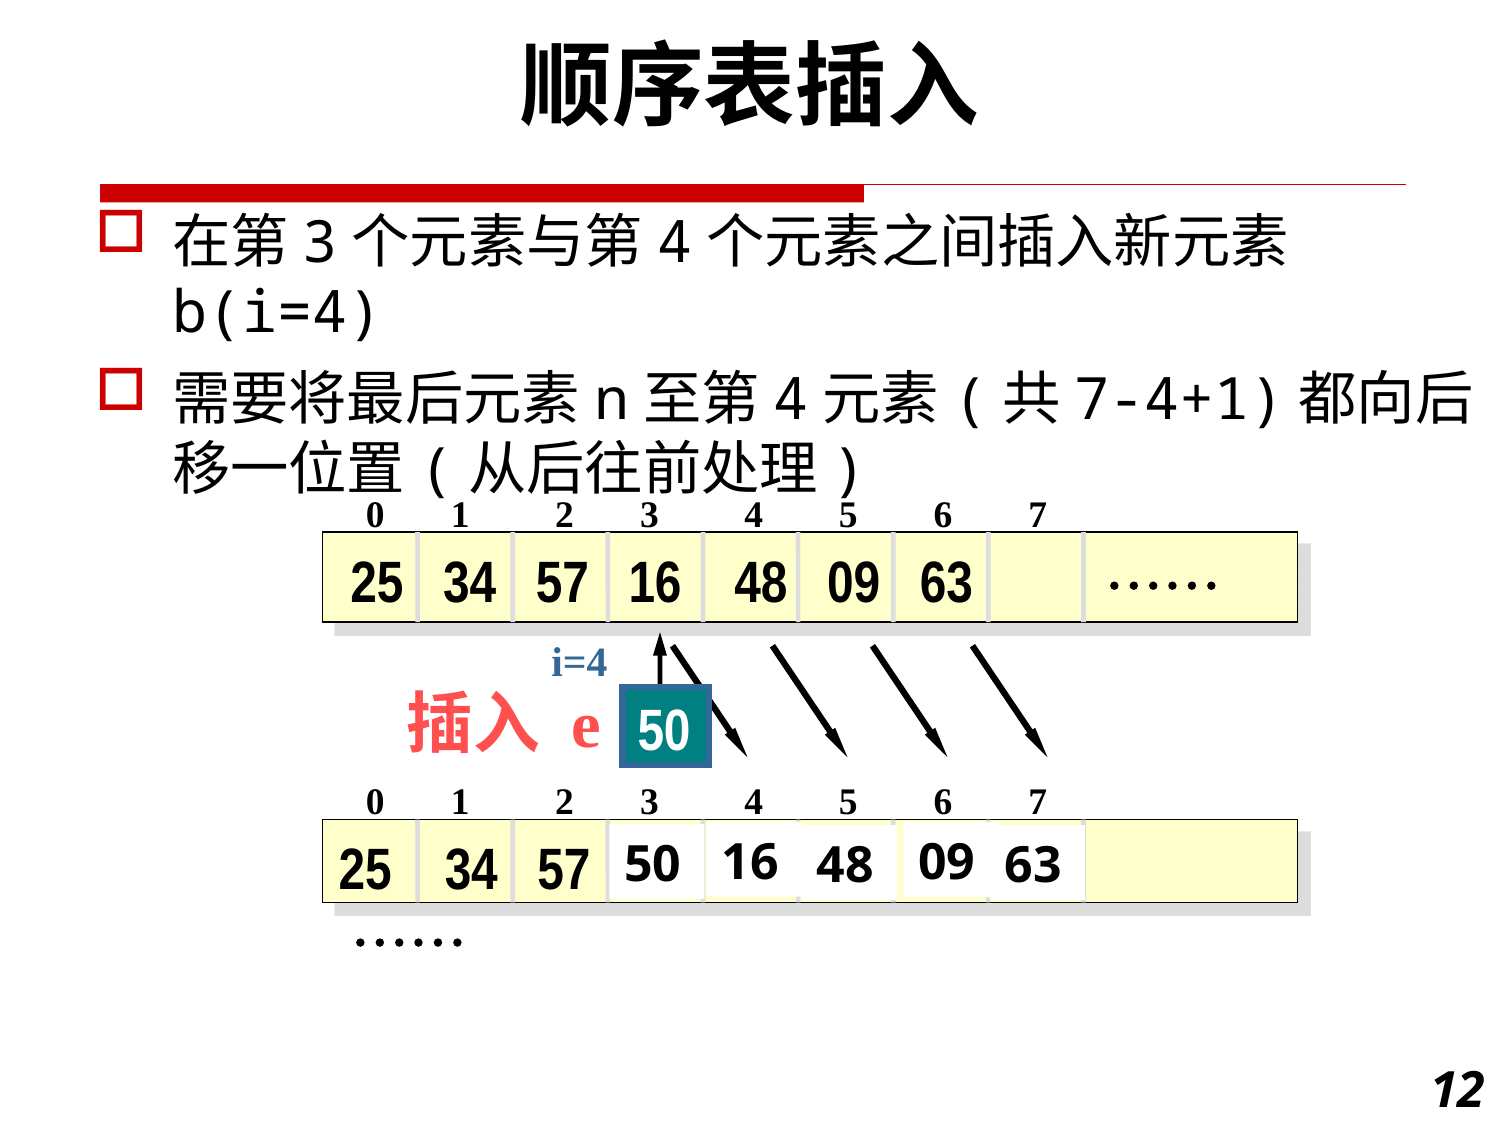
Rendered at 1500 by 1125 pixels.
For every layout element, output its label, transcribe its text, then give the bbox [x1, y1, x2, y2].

text_box 顺序表插入 [56, 19, 1444, 144]
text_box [322, 776, 1298, 981]
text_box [322, 481, 1298, 770]
text_box 12 [1400, 1049, 1500, 1125]
list 在第3个元素与第4个元素之间插入新元素b(i=4) 需要将最后元素n至第4元素(共7-4+1)都向后移一位置(从后往前处理) [80, 196, 1500, 447]
